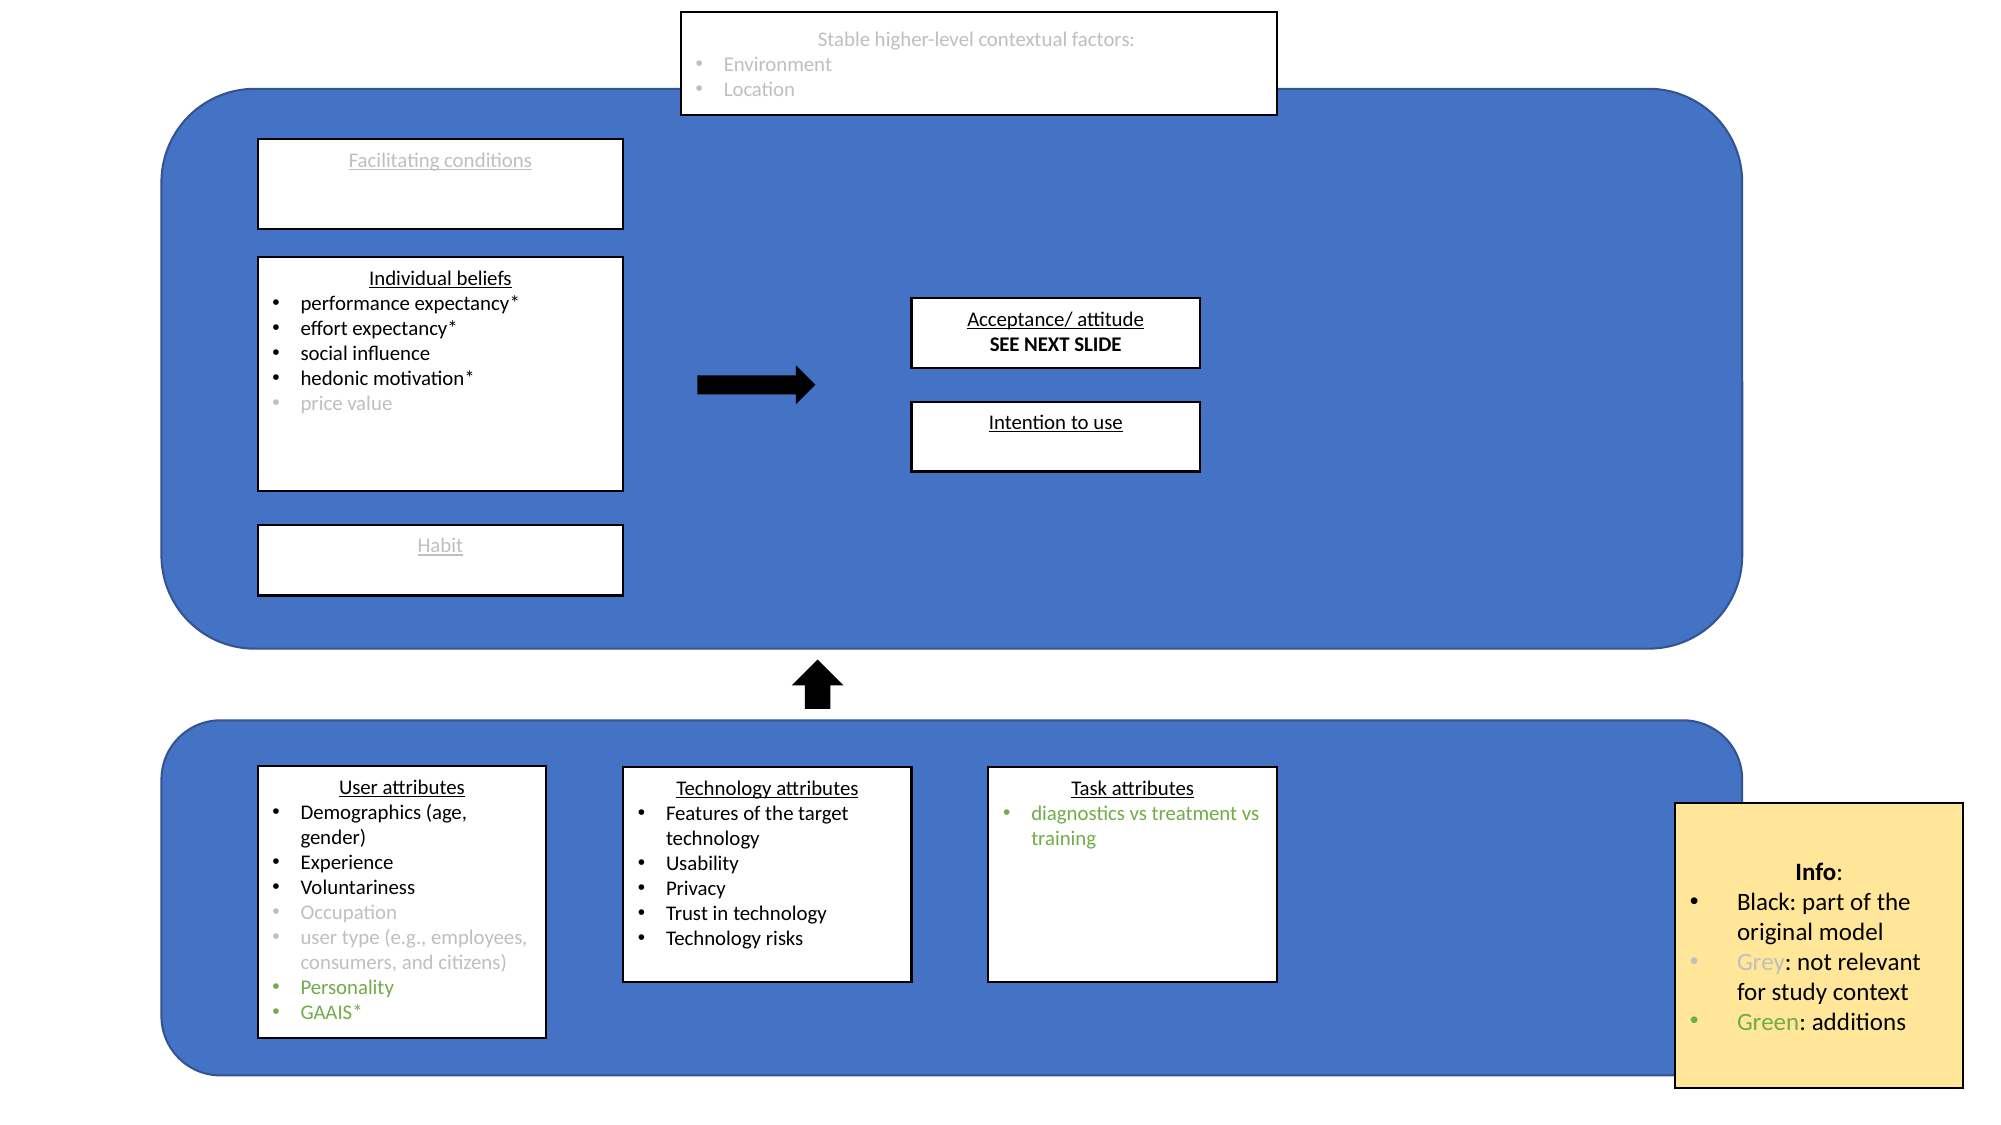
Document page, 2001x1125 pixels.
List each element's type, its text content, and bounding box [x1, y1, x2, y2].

text_box [160, 87, 1744, 650]
text_box Technology attributes Features of the target technology Usability Privacy Trust in technology Technology risks [622, 766, 913, 983]
text_box Facilitating conditions [257, 138, 624, 230]
text_box Individual beliefs performance expectancy* effort expectancy* social influence hedonic motivation* price value [257, 256, 624, 492]
text_box [160, 719, 1744, 1077]
text_box Intention to use [910, 401, 1201, 473]
text_box [697, 365, 816, 405]
text_box User attributes Demographics (age, gender) Experience Voluntariness Occupation user type (e.g., employees, consumers, and citizens) Personality GAAIS* [257, 765, 547, 1039]
text_box Stable higher-level contextual factors: Environment Location [680, 11, 1278, 116]
text_box Info: Black: part of the original model Grey: not relevant for study context Green: additions [1674, 802, 1964, 1089]
text_box Acceptance/ attitude SEE NEXT SLIDE [910, 297, 1201, 369]
text_box Habit [257, 524, 624, 597]
text_box [791, 659, 844, 709]
text_box Task attributes diagnostics vs treatment vs training [987, 766, 1278, 983]
